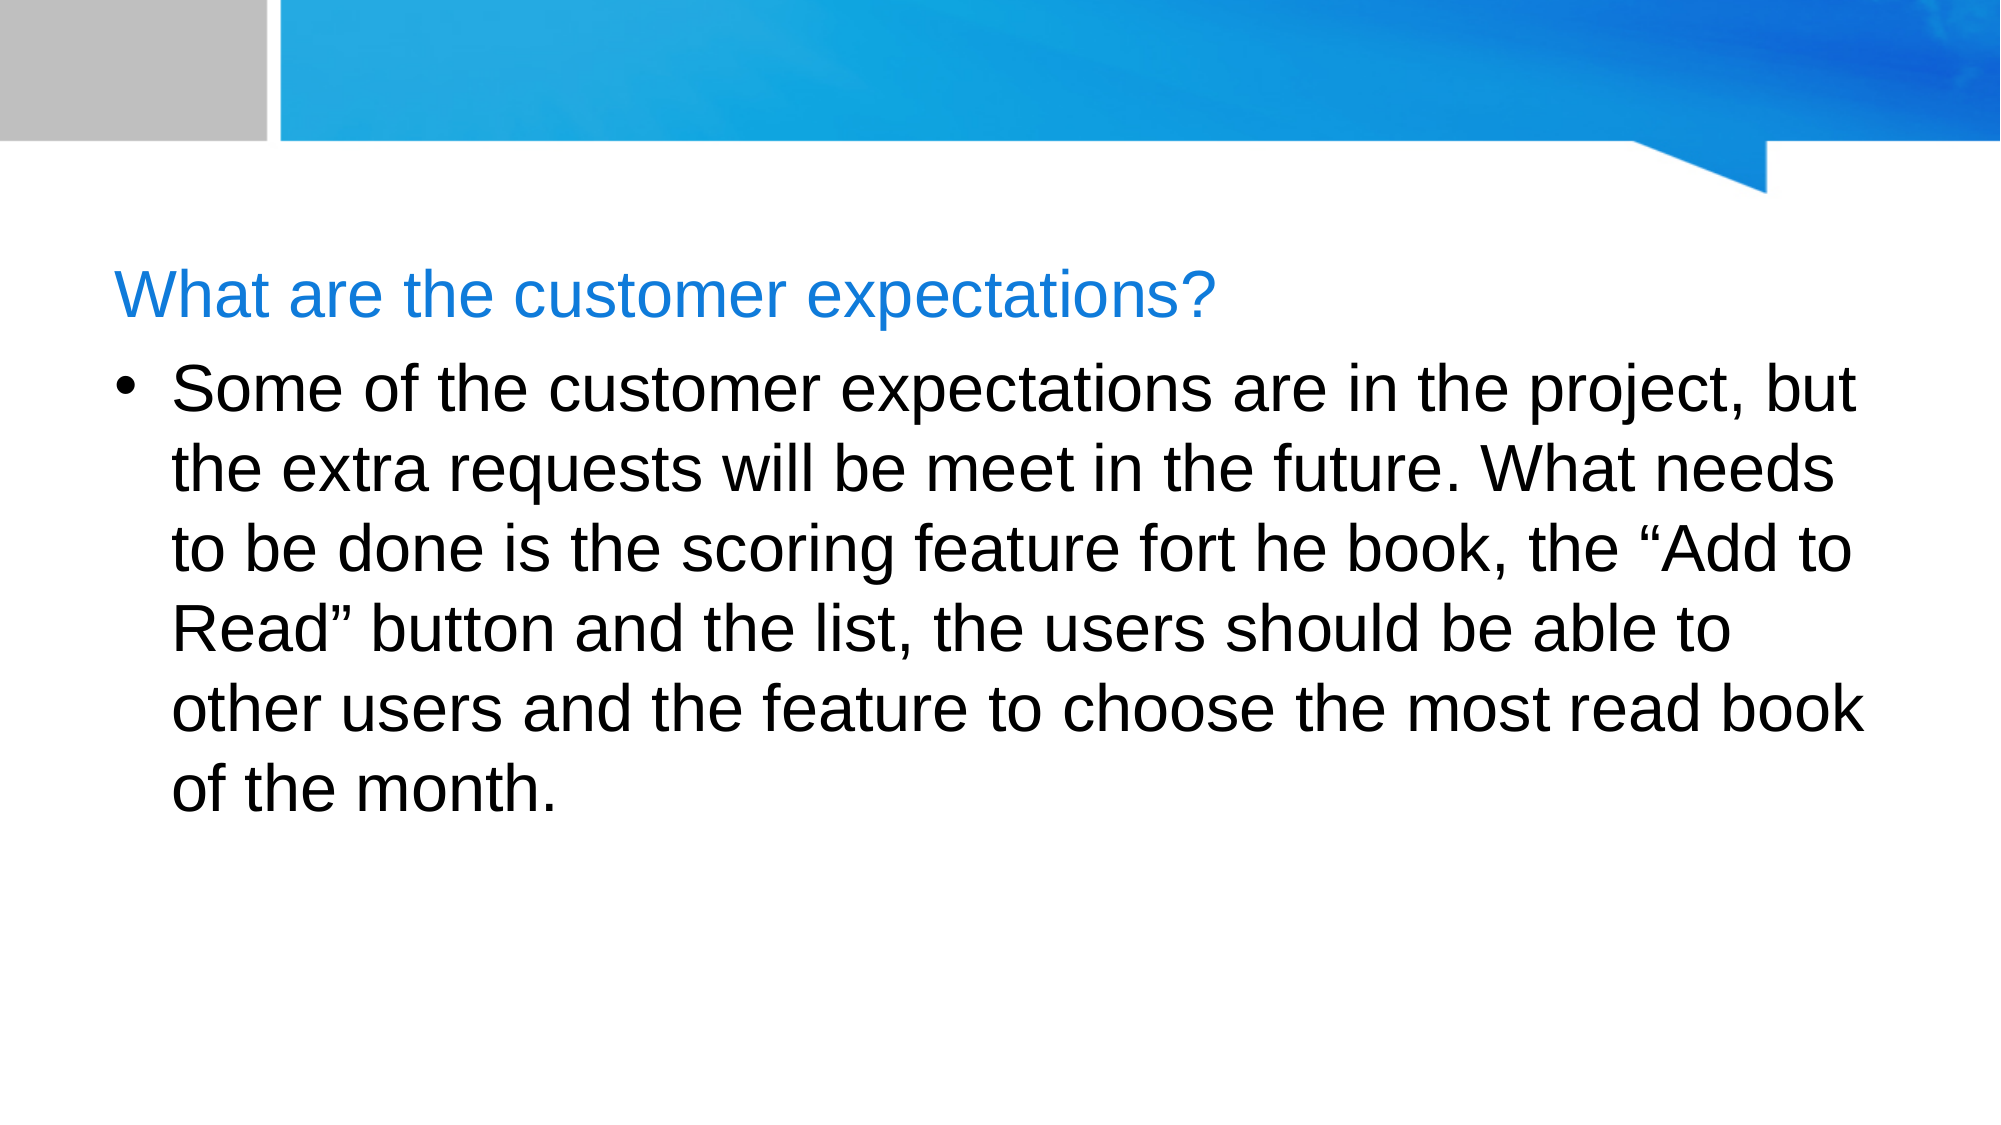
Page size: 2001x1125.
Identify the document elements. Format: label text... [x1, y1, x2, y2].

picture [0, 0, 2000, 1125]
list What are the customer expectations? Some of the customer expectations are in the project, but the extra requests will be meet in the future. What needs to be done is the scoring feature fort he book, the “Add to Read” button and the list, the users should be able to other users and the feature to choose the most read book of the month. [99, 243, 1901, 1006]
